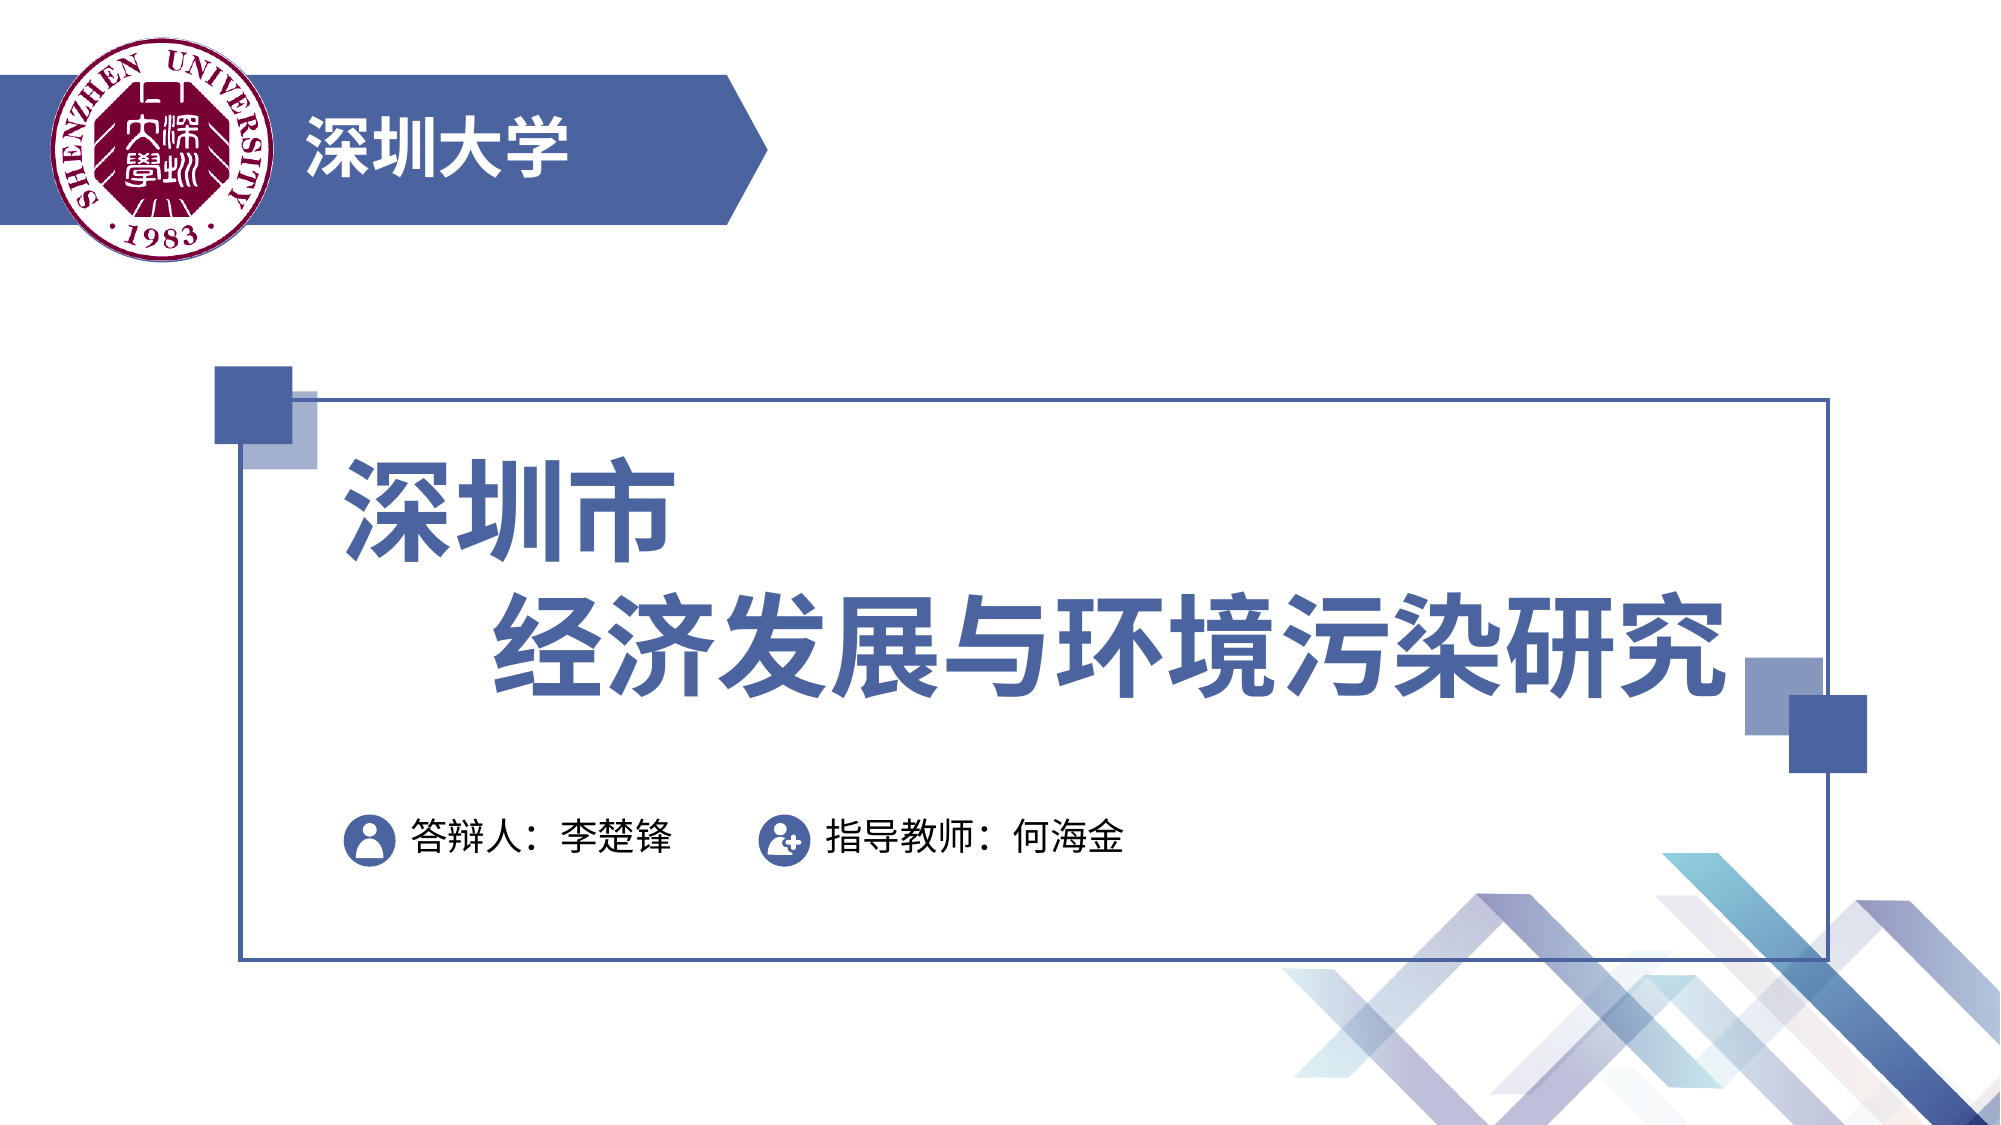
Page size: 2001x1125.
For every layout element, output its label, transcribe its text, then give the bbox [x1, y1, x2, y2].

text_box [239, 390, 318, 470]
text_box 深圳大学 [289, 98, 587, 193]
text_box [240, 399, 1829, 961]
text_box [274, 73, 769, 226]
text_box [0, 73, 50, 226]
text_box [1744, 657, 1824, 736]
text_box [1788, 694, 1868, 774]
picture [50, 37, 274, 261]
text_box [343, 814, 396, 867]
text_box [214, 365, 293, 445]
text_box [758, 814, 811, 867]
picture [1037, 853, 2000, 1125]
